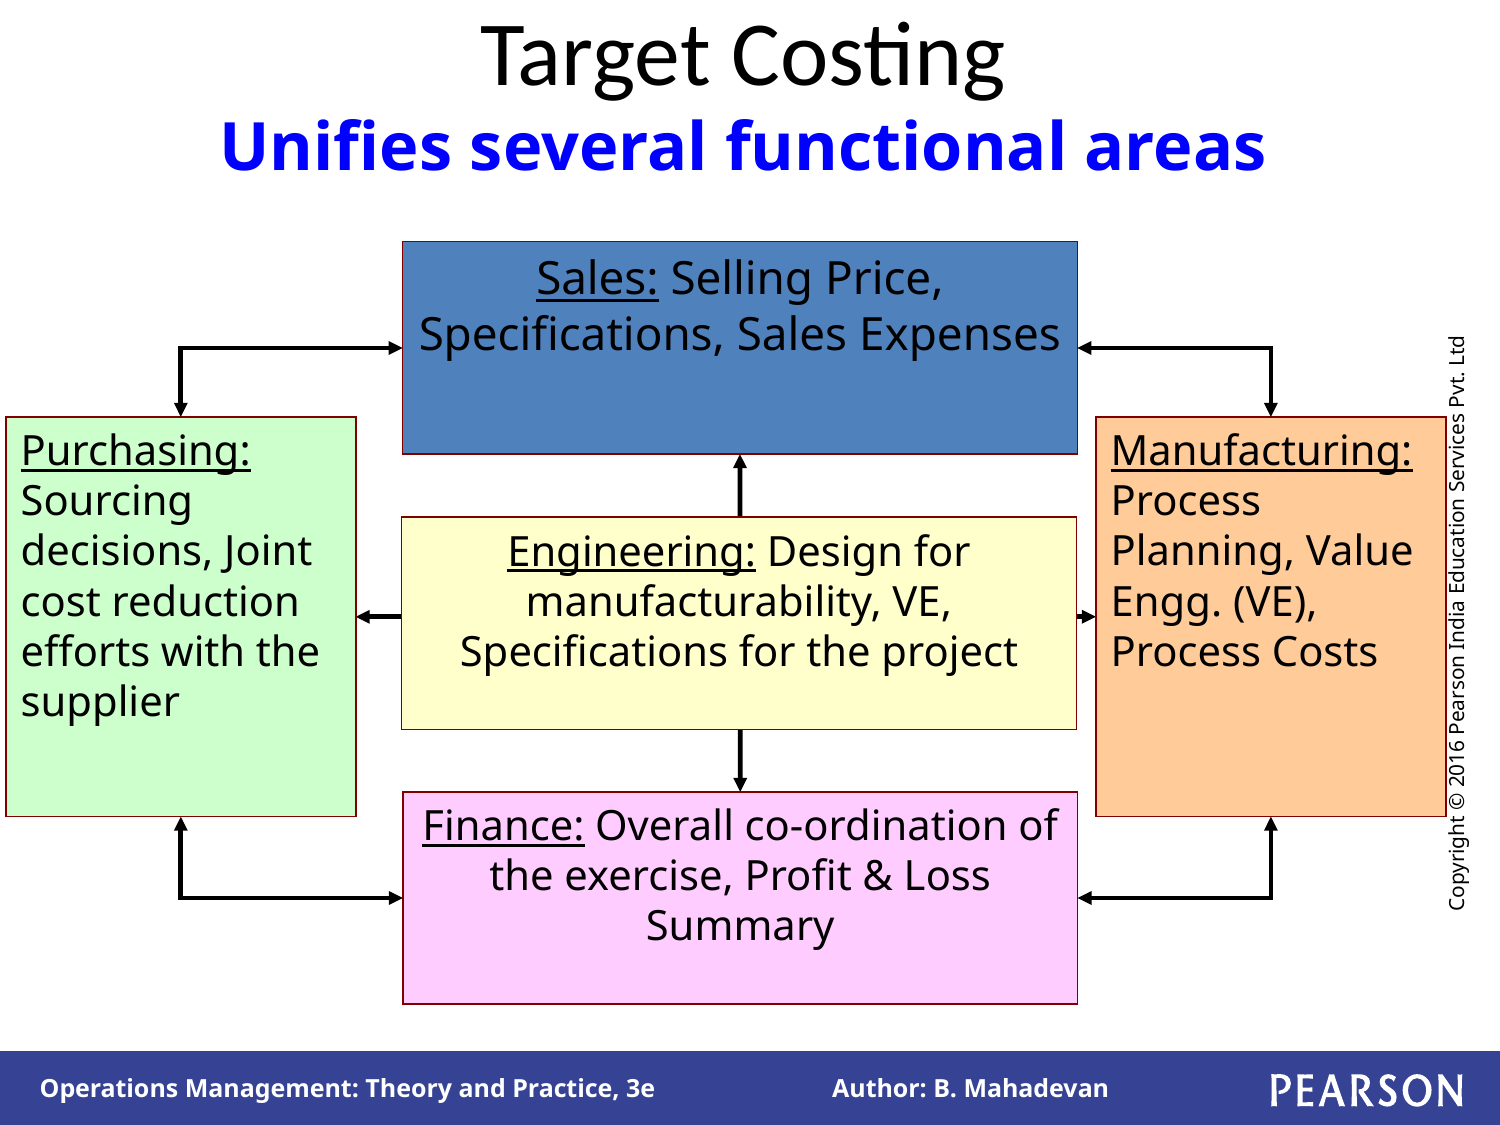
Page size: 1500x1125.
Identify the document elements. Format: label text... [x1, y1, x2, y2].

text_box Engineering: Design for manufacturability, VE, Specifications for the project [401, 516, 734, 615]
text_box Purchasing: Sourcing decisions, Joint cost reduction efforts with the supplier [5, 416, 356, 817]
text_box Engineering: Design for manufacturability, VE, Specifications for the project [401, 624, 734, 730]
text_box Engineering: Design for manufacturability, VE, Specifications for the project [745, 624, 1077, 730]
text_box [257, 271, 327, 494]
text_box Finance: Overall co-ordination of the exercise, Profit & Loss Summary [402, 791, 1078, 1005]
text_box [1133, 760, 1216, 955]
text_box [1139, 285, 1209, 480]
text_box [250, 746, 333, 969]
text_box Sales: Selling Price, Specifications, Sales Expenses [402, 241, 1078, 455]
text_box Engineering: Design for manufacturability, VE, Specifications for the project [745, 516, 1077, 615]
title Target Costing Unifies several functional areas [68, 0, 1419, 175]
text_box Manufacturing: Process Planning, Value Engg. (VE), Process Costs [1095, 416, 1446, 817]
